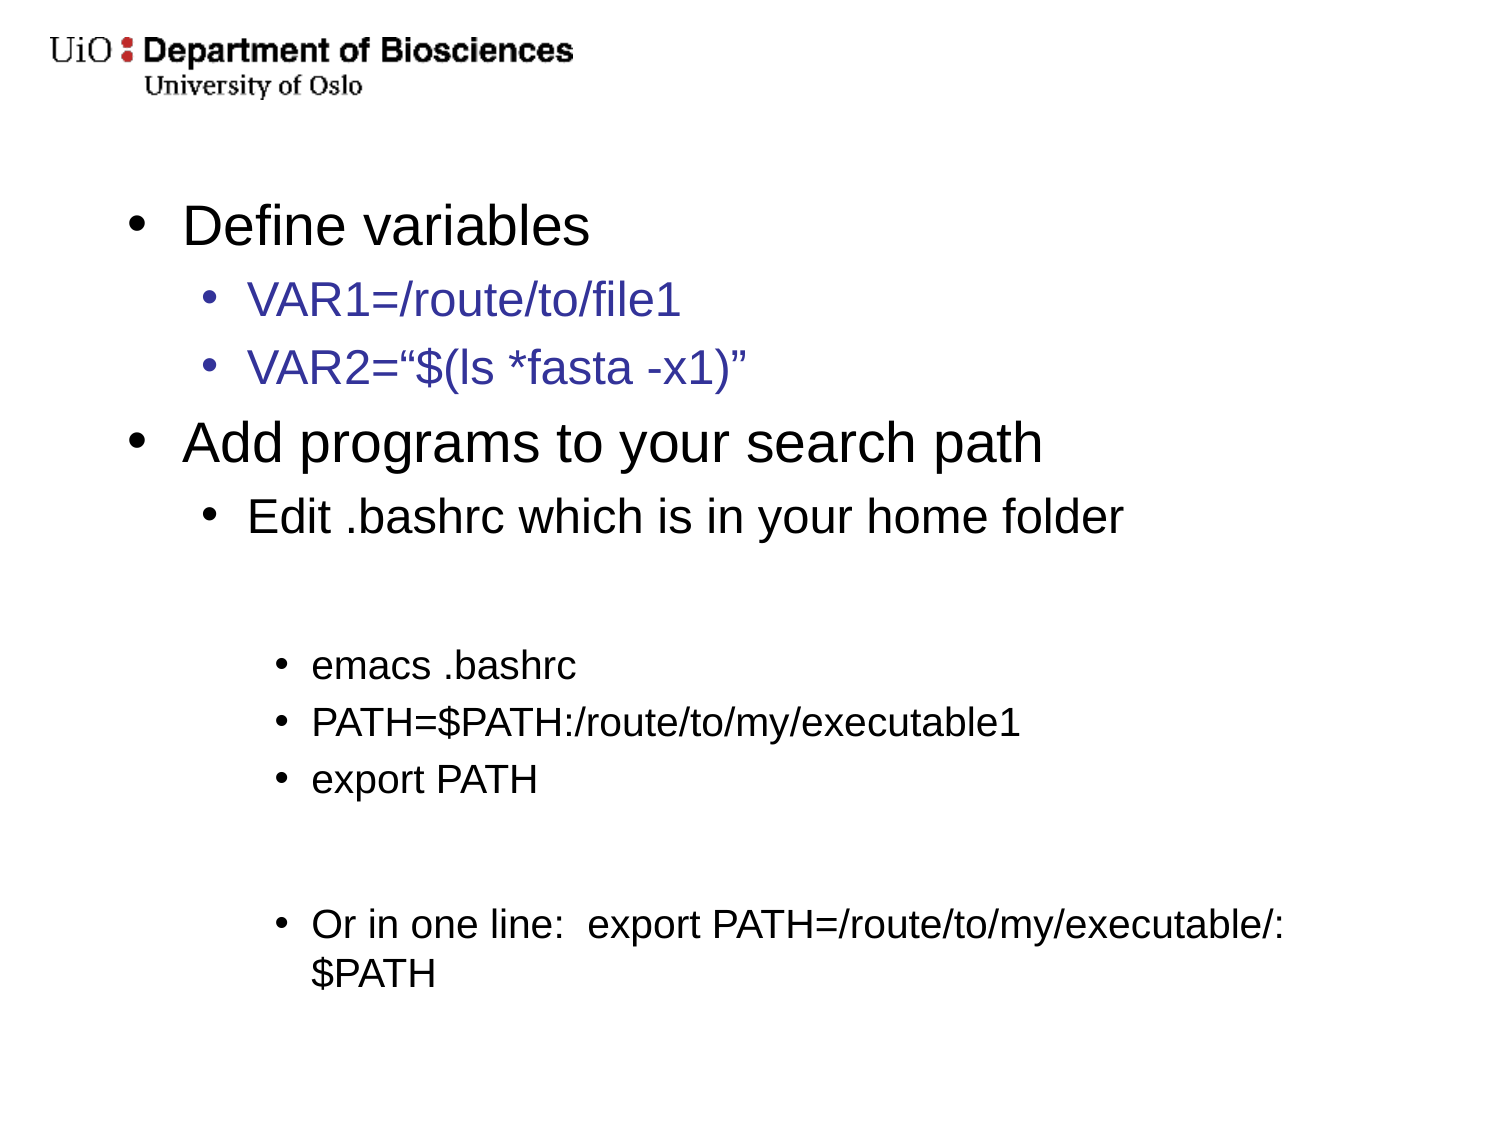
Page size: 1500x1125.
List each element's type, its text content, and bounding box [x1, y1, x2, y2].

list Define variables VAR1=/route/to/file1 VAR2=“$(ls *fasta -x1)” Add programs to your search path Edit .bashrc which is in your home folder emacs .bashrc PATH=$PATH:/route/to/my/executable1 export PATH Or in one line: export PATH=/route/to/my/executable/:$PATH [112, 181, 1388, 1005]
picture [50, 37, 573, 100]
